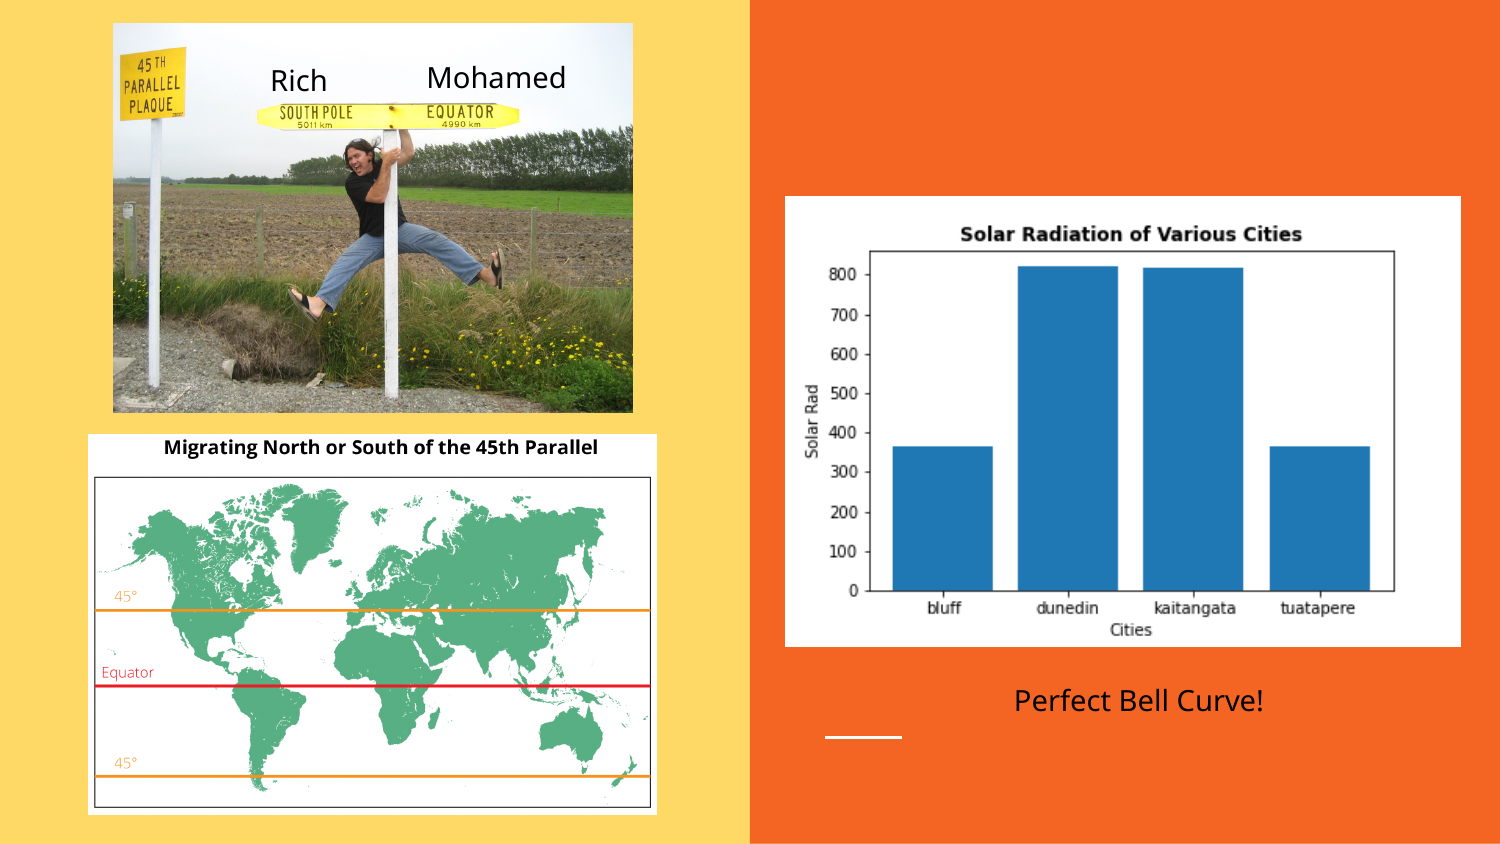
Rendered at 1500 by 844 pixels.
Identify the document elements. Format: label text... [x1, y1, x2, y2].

picture [88, 433, 657, 815]
picture [112, 23, 633, 413]
text_box Perfect Bell Curve! [998, 667, 1369, 733]
picture [785, 196, 1461, 648]
